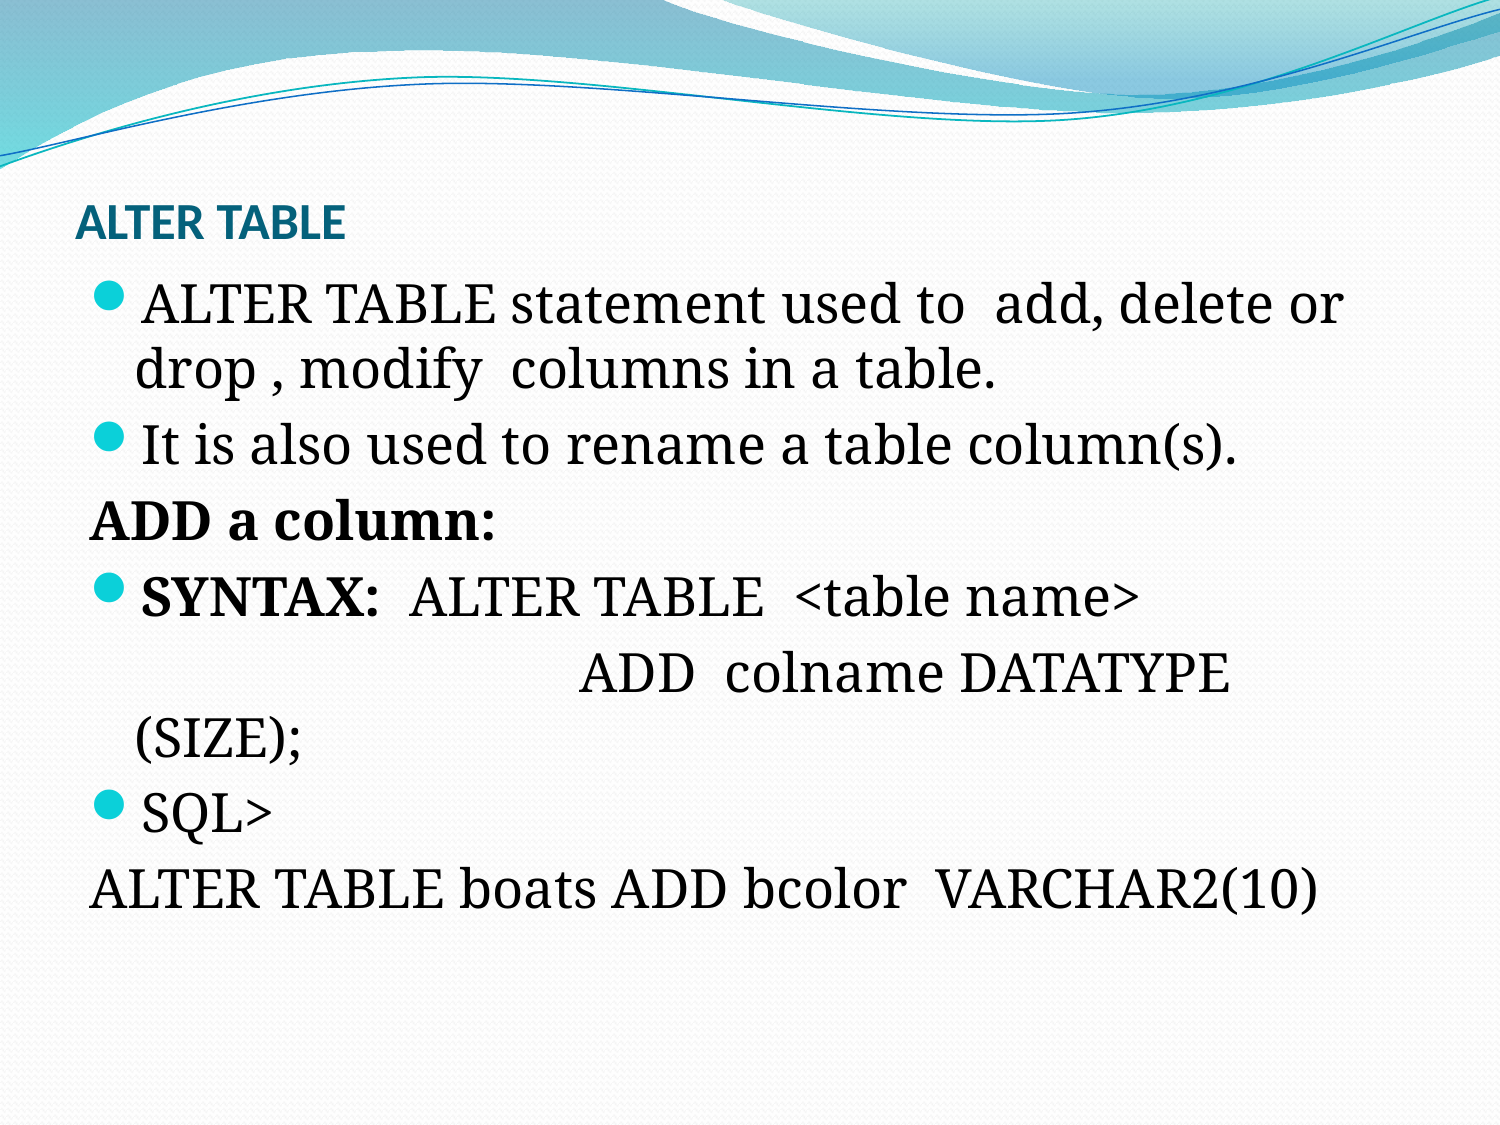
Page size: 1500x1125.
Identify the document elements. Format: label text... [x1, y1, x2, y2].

list ALTER TABLE statement used to add, delete or drop , modify columns in a table. It is also used to rename a table column(s). ADD a column: SYNTAX: ALTER TABLE <table name> ADD colname DATATYPE (SIZE); SQL> ALTER TABLE boats ADD bcolor VARCHAR2(10) [75, 262, 1425, 1038]
title ALTER TABLE [75, 115, 1425, 250]
